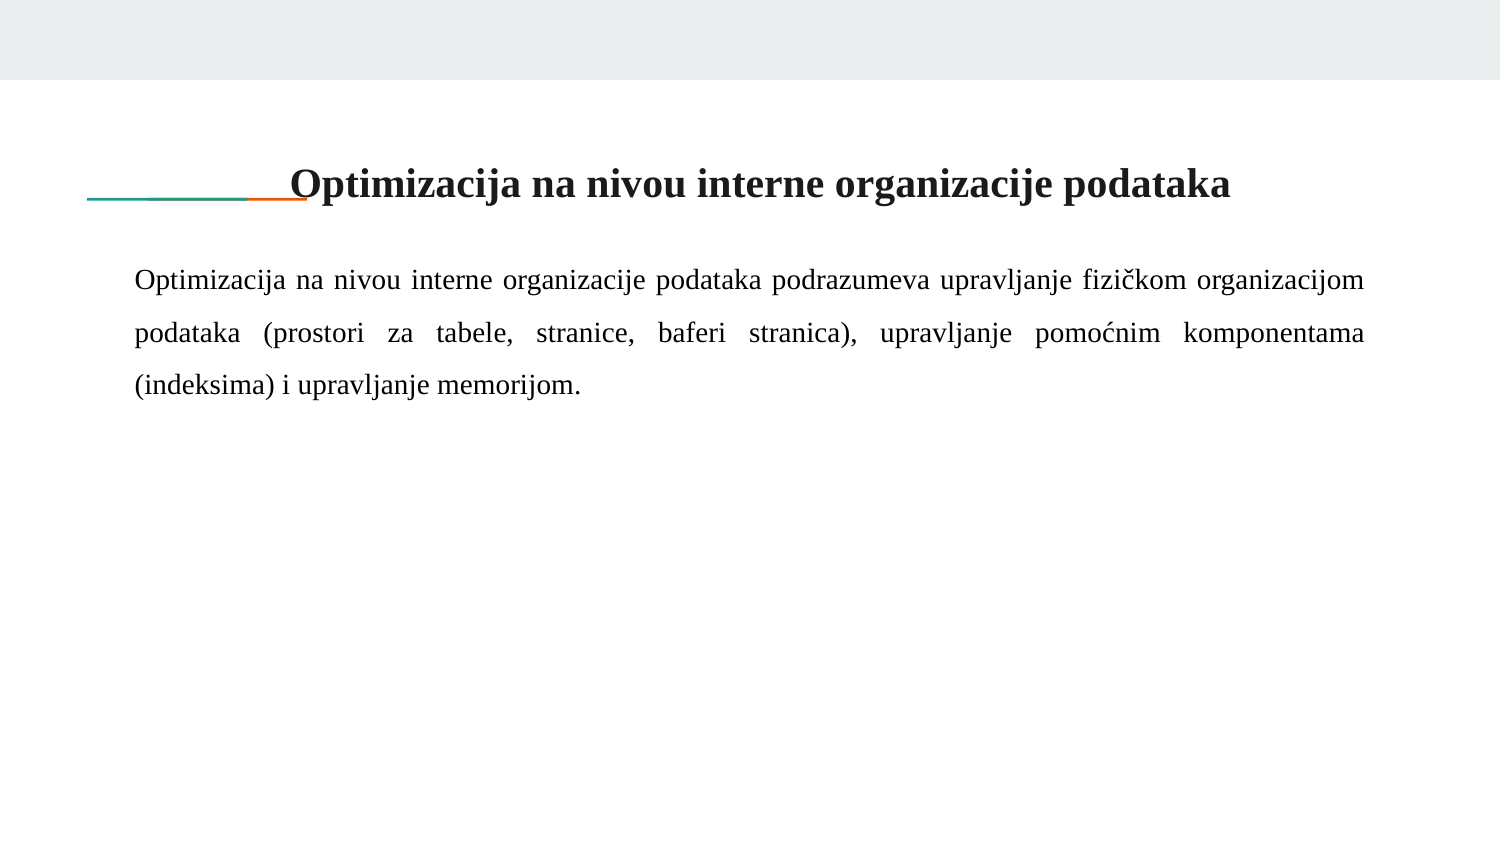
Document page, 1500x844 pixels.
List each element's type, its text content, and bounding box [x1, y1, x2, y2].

text_box Optimizacija na nivou interne organizacije podataka podrazumeva upravljanje fizičkom organizacijom podataka (prostori za tabele, stranice, baferi stranica), upravljanje pomoćnim komponentama (indeksima) i upravljanje memorijom. [119, 228, 1381, 712]
text_box Optimizacija na nivou interne organizacije podataka [274, 140, 1471, 237]
